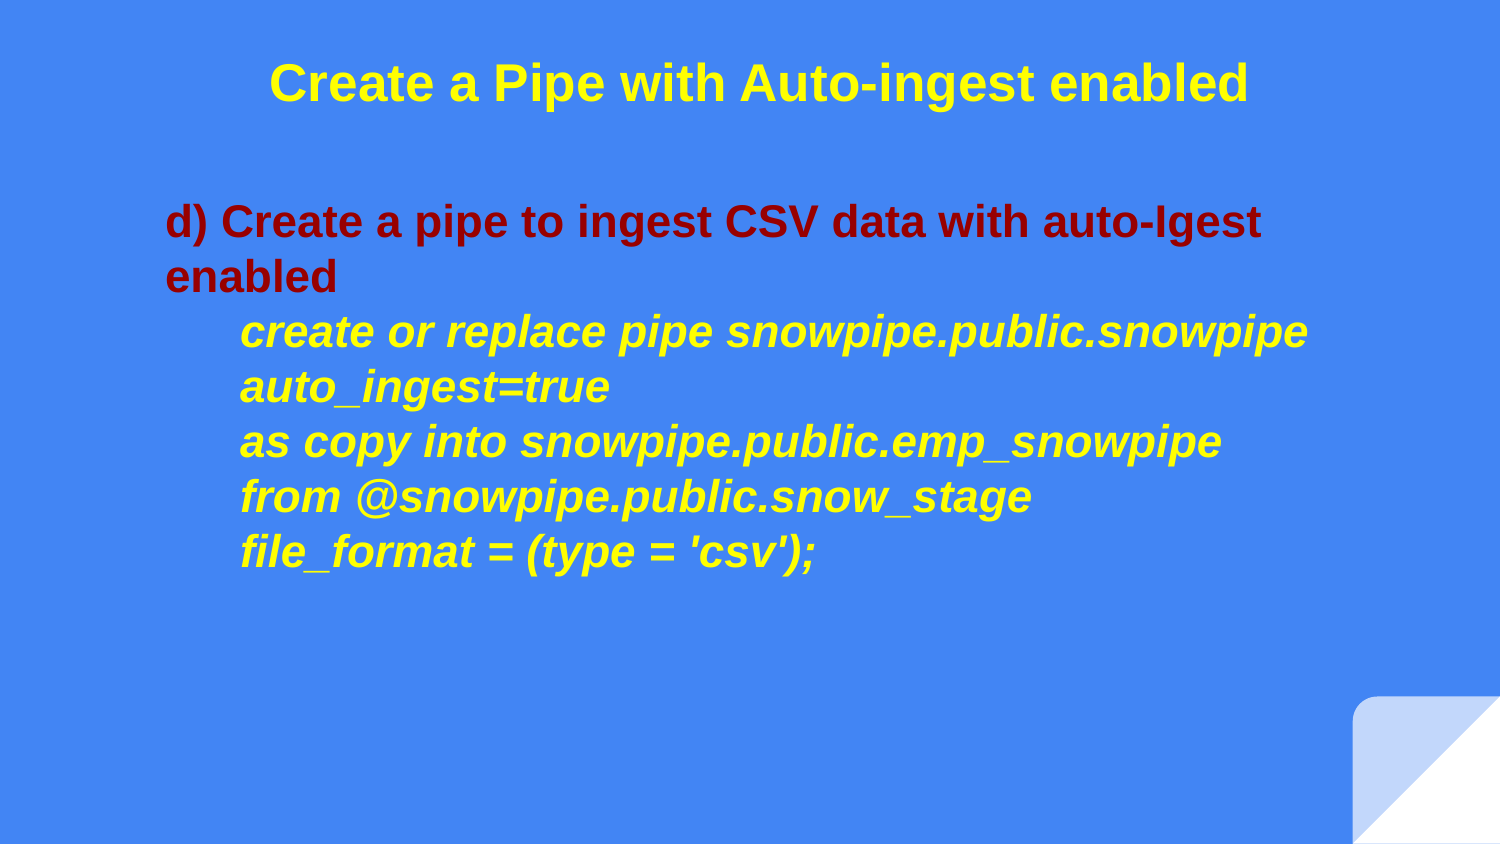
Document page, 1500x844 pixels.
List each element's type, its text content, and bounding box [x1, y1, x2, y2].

text_box d) Create a pipe to ingest CSV data with auto-Igest enabled create or replace pipe snowpipe.public.snowpipe auto_ingest=true as copy into snowpipe.public.emp_snowpipe from @snowpipe.public.snow_stage file_format = (type = 'csv'); [74, 102, 1446, 632]
text_box [0, 0, 1500, 110]
text_box Create a Pipe with Auto-ingest enabled [209, 7, 1311, 102]
